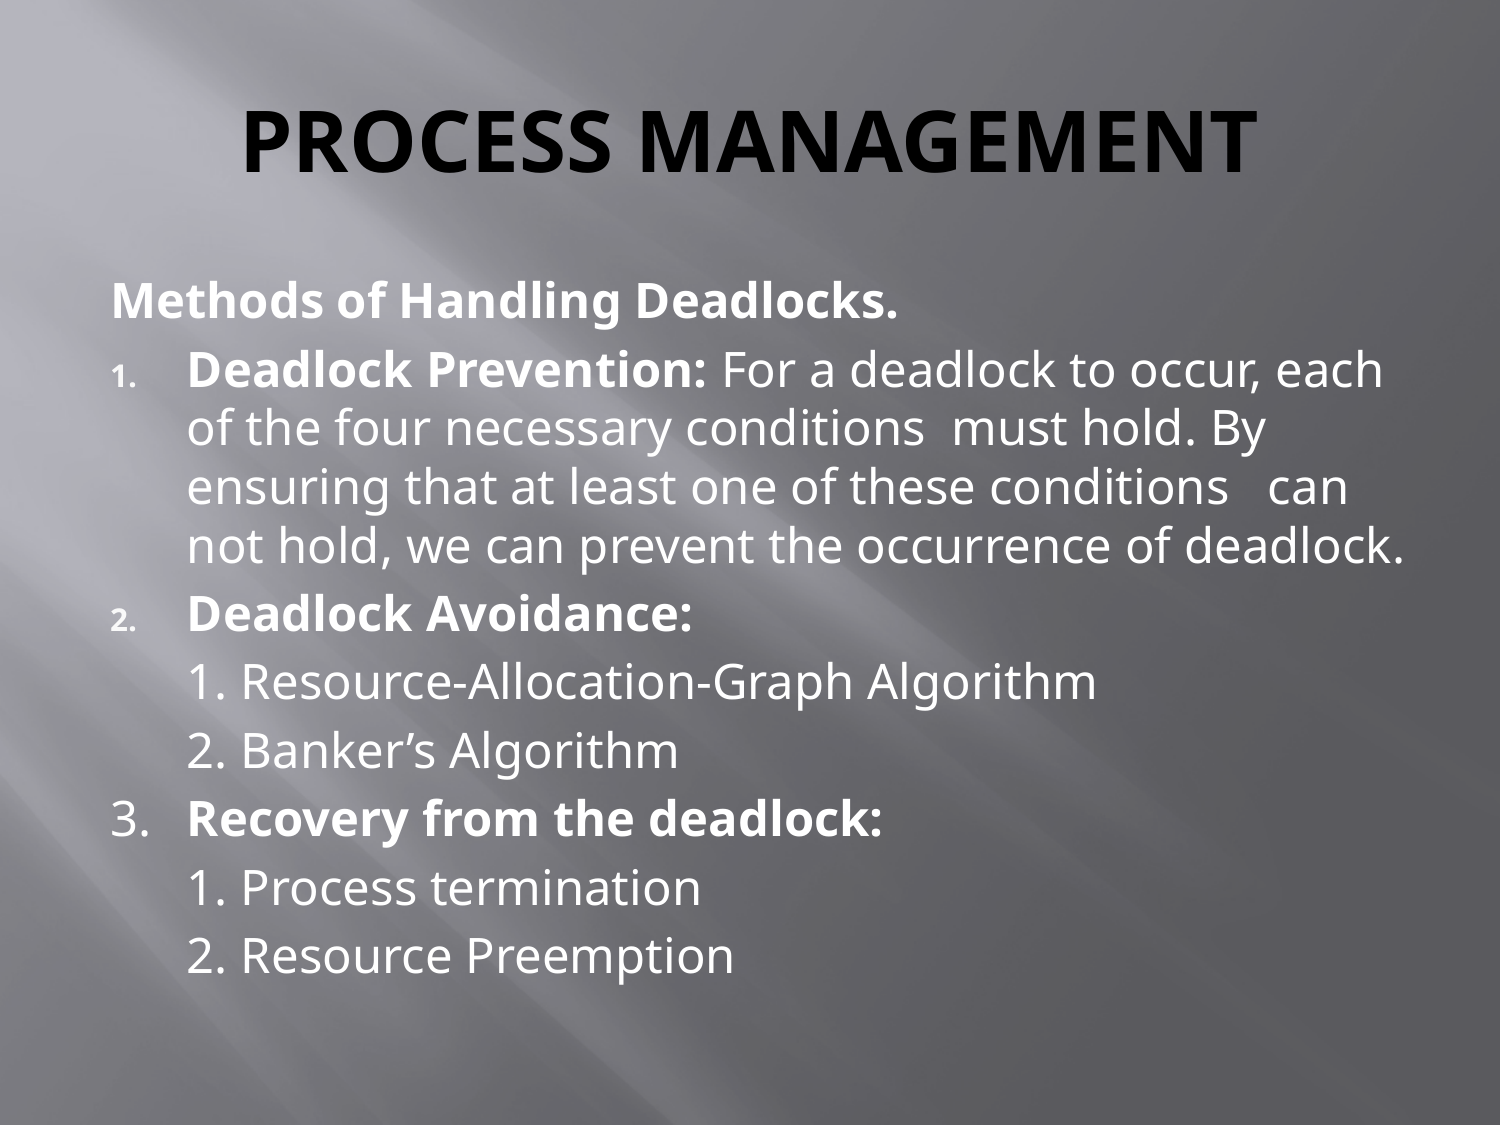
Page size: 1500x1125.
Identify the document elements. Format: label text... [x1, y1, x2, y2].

list Methods of Handling Deadlocks. Deadlock Prevention: For a deadlock to occur, each of the four necessary conditions must hold. By ensuring that at least one of these conditions can not hold, we can prevent the occurrence of deadlock. Deadlock Avoidance: 1. Resource-Allocation-Graph Algorithm 2. Banker’s Algorithm 3. Recovery from the deadlock: 1. Process termination 2. Resource Preemption [75, 262, 1425, 1035]
title PROCESS MANAGEMENT [75, 45, 1425, 233]
